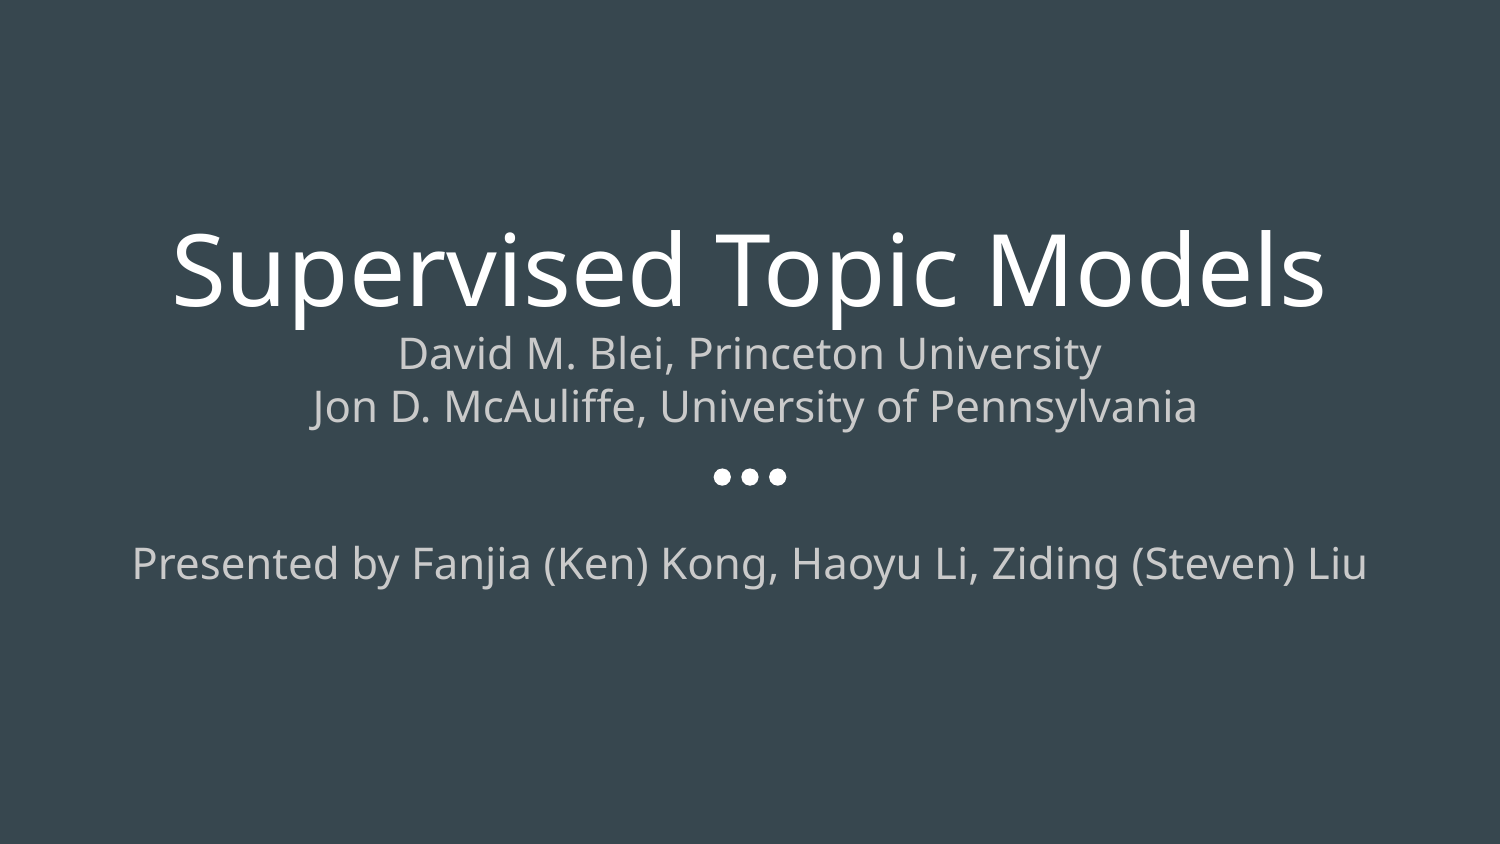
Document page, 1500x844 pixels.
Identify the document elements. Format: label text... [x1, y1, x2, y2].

title Supervised Topic Models David M. Blei, Princeton University Jon D. McAuliffe, University of Pennsylvania [110, 162, 1390, 447]
subtitle Presented by Fanjia (Ken) Kong, Haoyu Li, Ziding (Steven) Liu [110, 520, 1390, 651]
